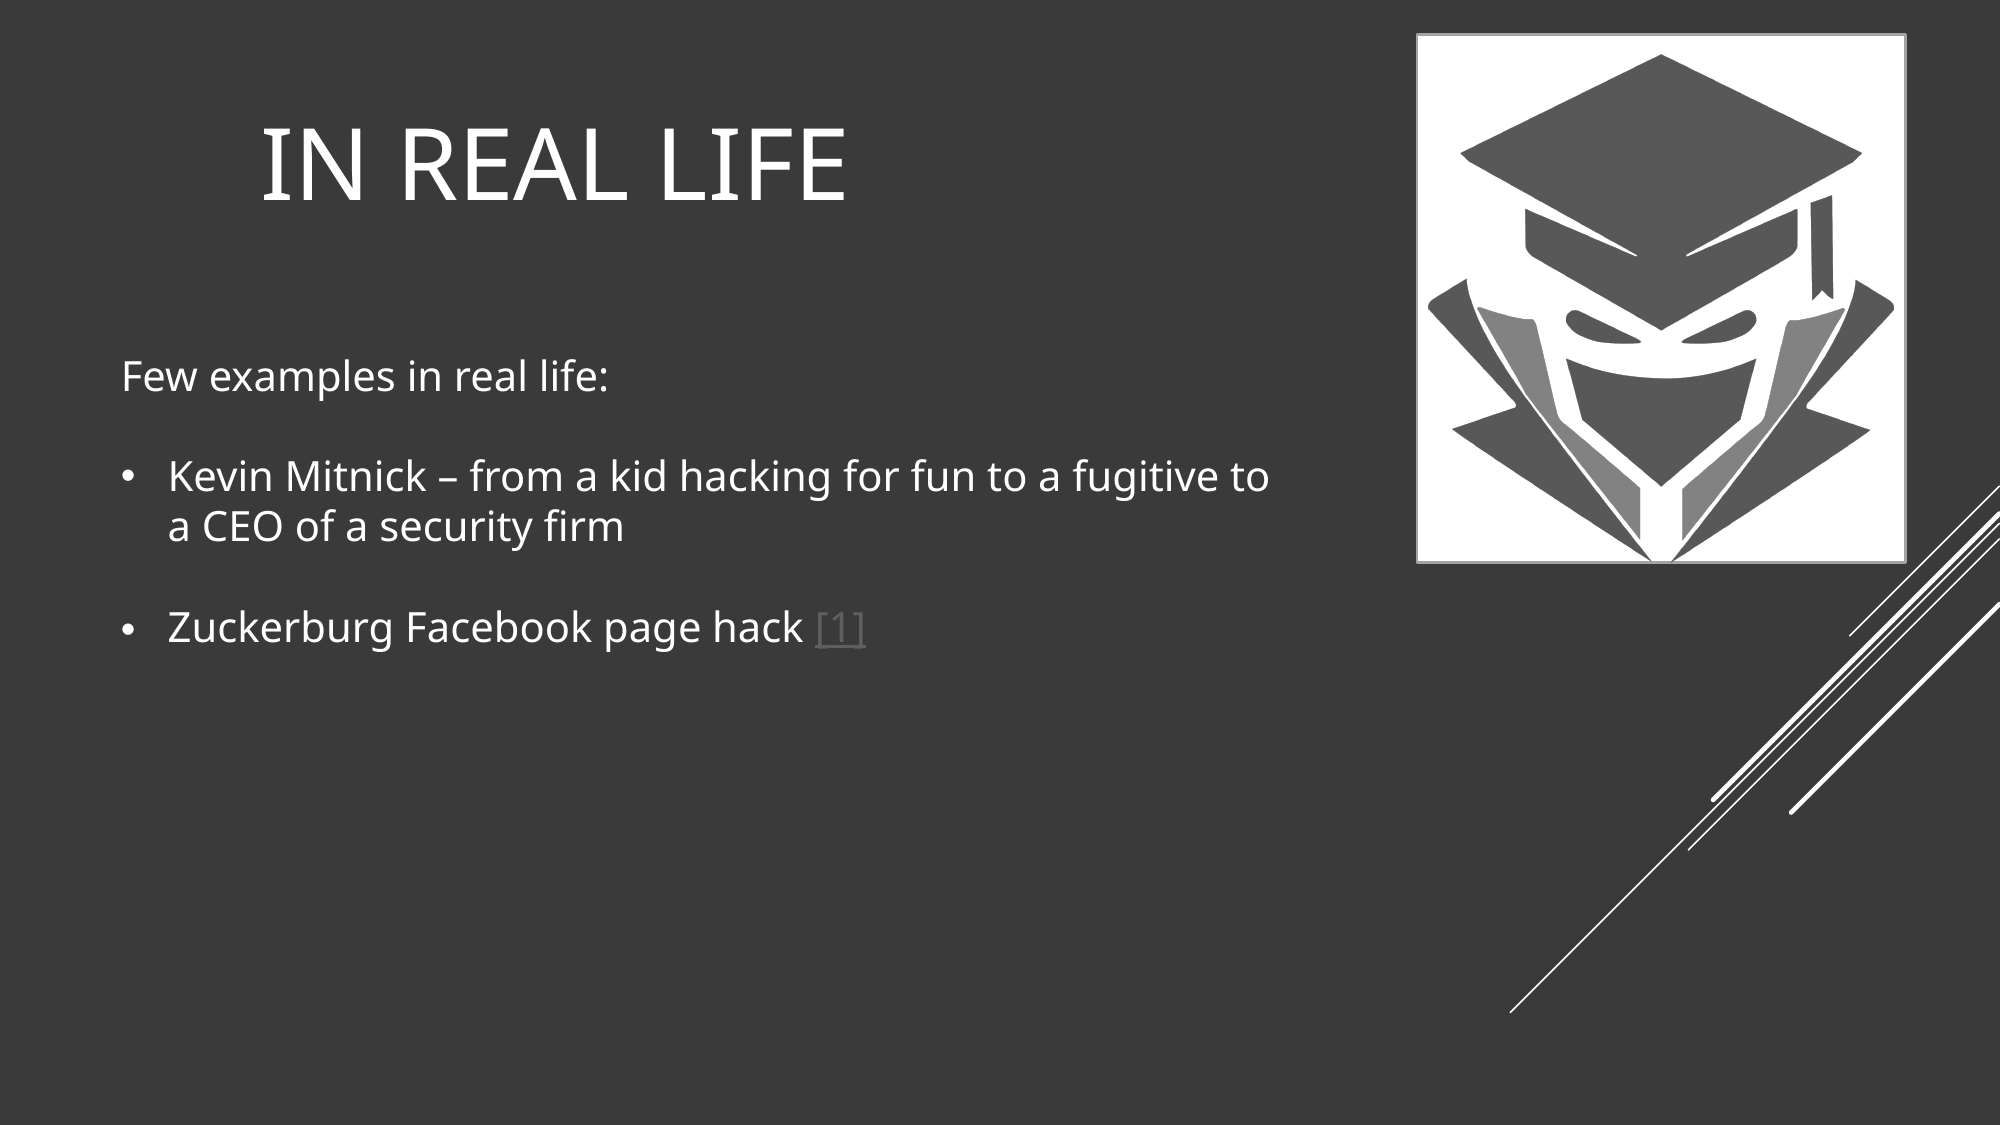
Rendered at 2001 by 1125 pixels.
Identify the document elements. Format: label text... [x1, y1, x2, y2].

picture [1428, 54, 1895, 563]
text_box Few examples in real life: Kevin Mitnick – from a kid hacking for fun to a fugitive to a CEO of a security firm Zuckerburg Facebook page hack [1] [106, 342, 1297, 785]
text_box [1416, 33, 1907, 564]
title In real life [245, 84, 1247, 237]
